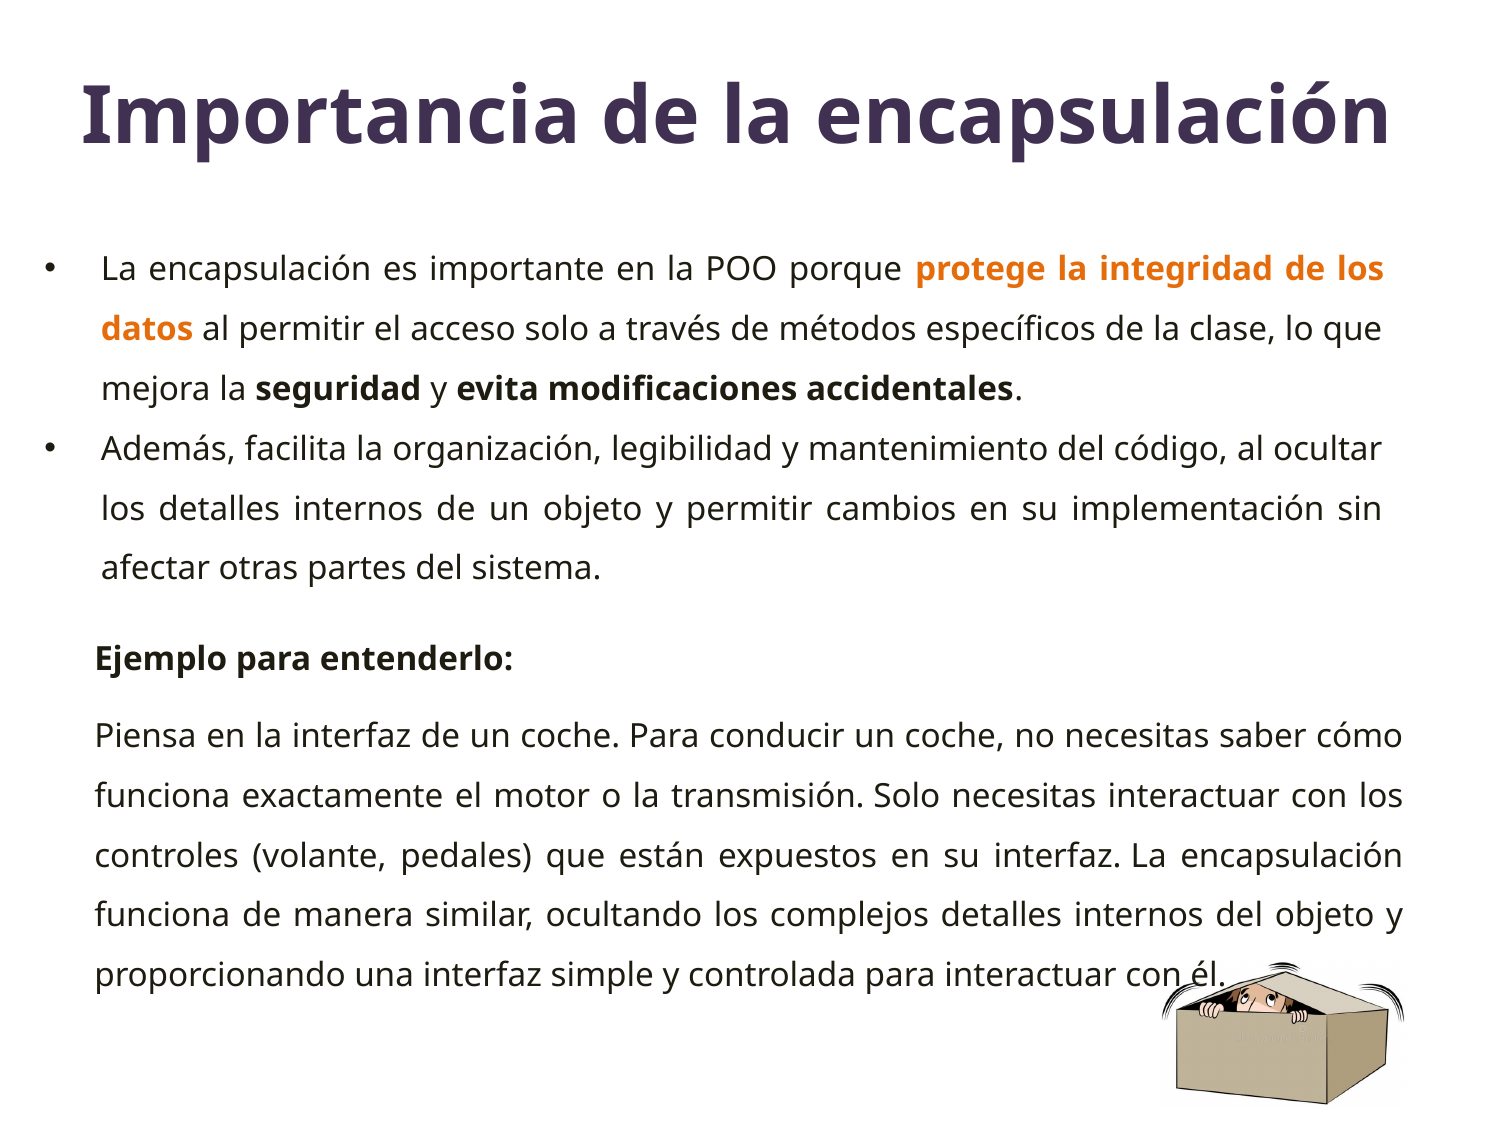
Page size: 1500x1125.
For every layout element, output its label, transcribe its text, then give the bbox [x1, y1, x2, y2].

text_box La encapsulación es importante en la POO porque protege la integridad de los datos al permitir el acceso solo a través de métodos específicos de la clase, lo que mejora la seguridad y evita modificaciones accidentales. Además, facilita la organización, legibilidad y mantenimiento del código, al ocultar los detalles internos de un objeto y permitir cambios en su implementación sin afectar otras partes del sistema. [29, 219, 1400, 595]
title Importancia de la encapsulación [53, 17, 1424, 205]
picture [1158, 961, 1406, 1108]
text_box Ejemplo para entenderlo: Piensa en la interfaz de un coche. Para conducir un coche, no necesitas saber cómo funciona exactamente el motor o la transmisión. Solo necesitas interactuar con los controles (volante, pedales) que están expuestos en su interfaz. La encapsulación funciona de manera similar, ocultando los complejos detalles internos del objeto y proporcionando una interfaz simple y controlada para interactuar con él. [79, 610, 1421, 1001]
